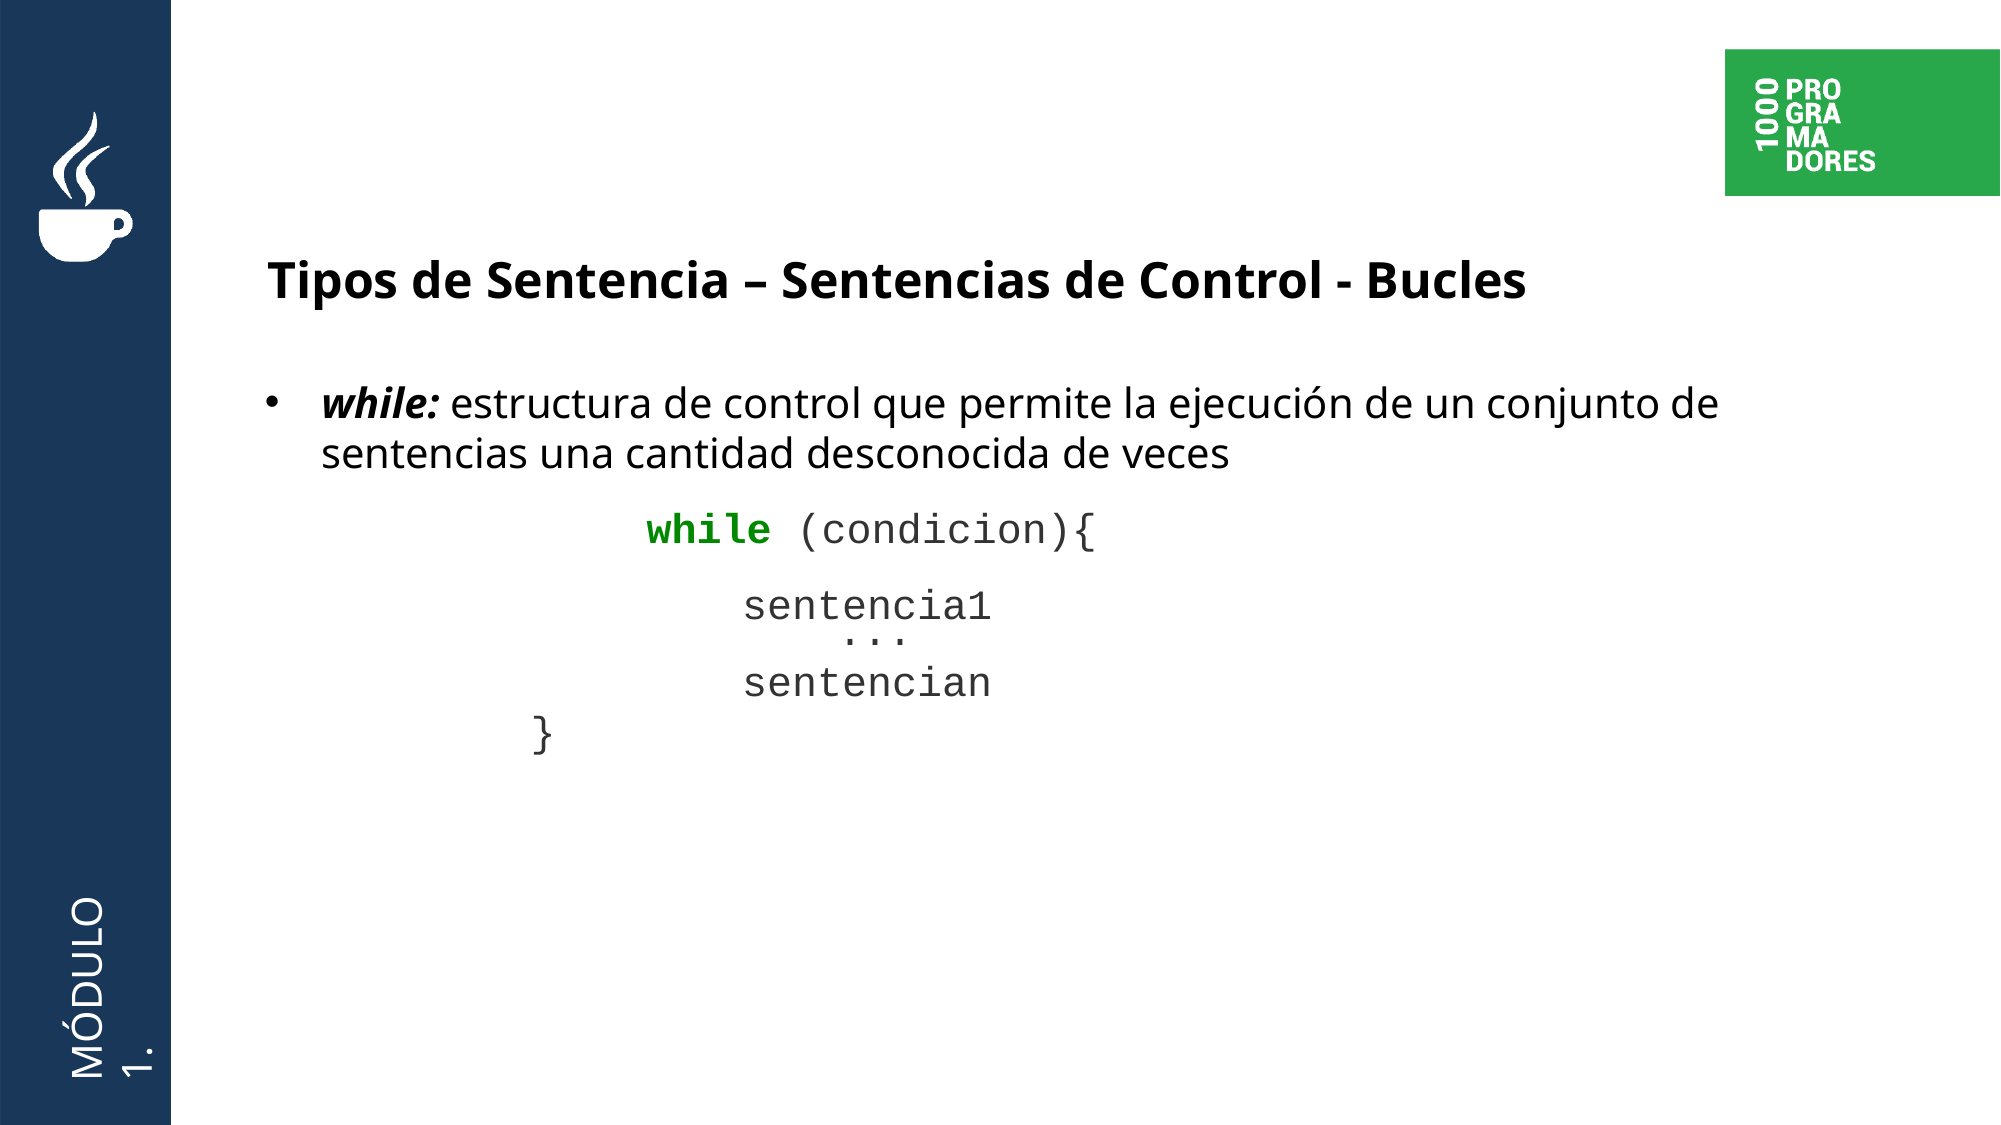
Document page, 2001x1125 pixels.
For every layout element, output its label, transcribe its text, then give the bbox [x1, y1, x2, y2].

title Tipos de Sentencia – Sentencias de Control - Bucles [264, 182, 1899, 373]
text_box while: estructura de control que permite la ejecución de un conjunto de sentencias una cantidad desconocida de veces while (condicion){ sentencia1 ... sentencian } [264, 374, 1899, 780]
picture [1725, 0, 2000, 196]
picture [0, 0, 172, 1125]
